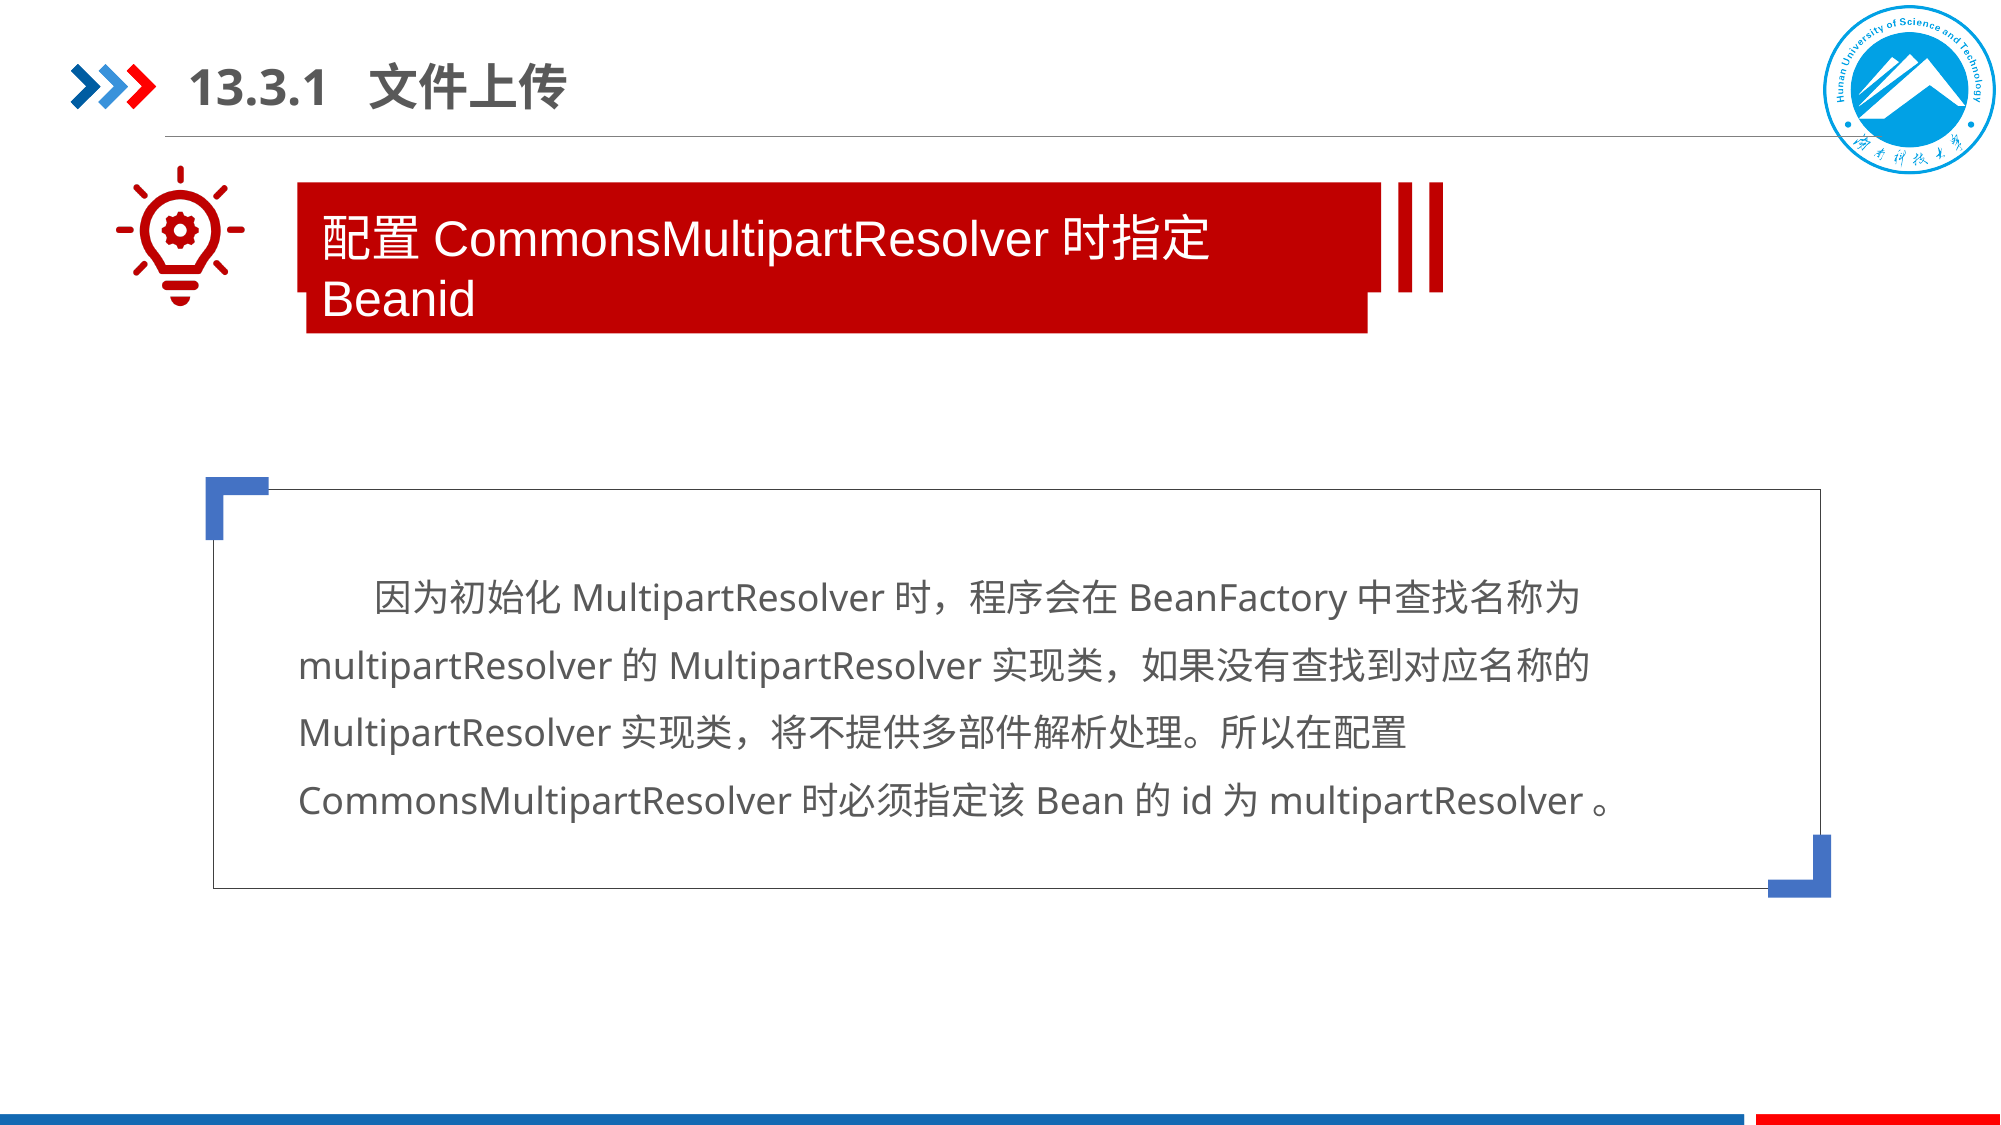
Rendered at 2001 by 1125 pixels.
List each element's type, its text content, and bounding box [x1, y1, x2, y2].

text_box 配置CommonsMultipartResolver时指定Beanid [306, 198, 1368, 334]
text_box [213, 488, 1821, 890]
picture [1823, 5, 1895, 76]
picture [1823, 137, 1898, 175]
picture [1827, 9, 1992, 170]
text_box [1767, 834, 1832, 899]
text_box [204, 476, 270, 541]
picture [1823, 104, 1836, 136]
picture [1870, 56, 1917, 97]
picture [1924, 5, 1996, 75]
text_box [296, 181, 1382, 293]
text_box [1428, 181, 1444, 293]
picture [1861, 60, 1963, 118]
text_box 13.3.1 文件上传 [187, 43, 646, 127]
picture [1921, 105, 1996, 175]
picture [104, 159, 259, 315]
text_box [1397, 181, 1413, 293]
picture [1867, 59, 1897, 87]
